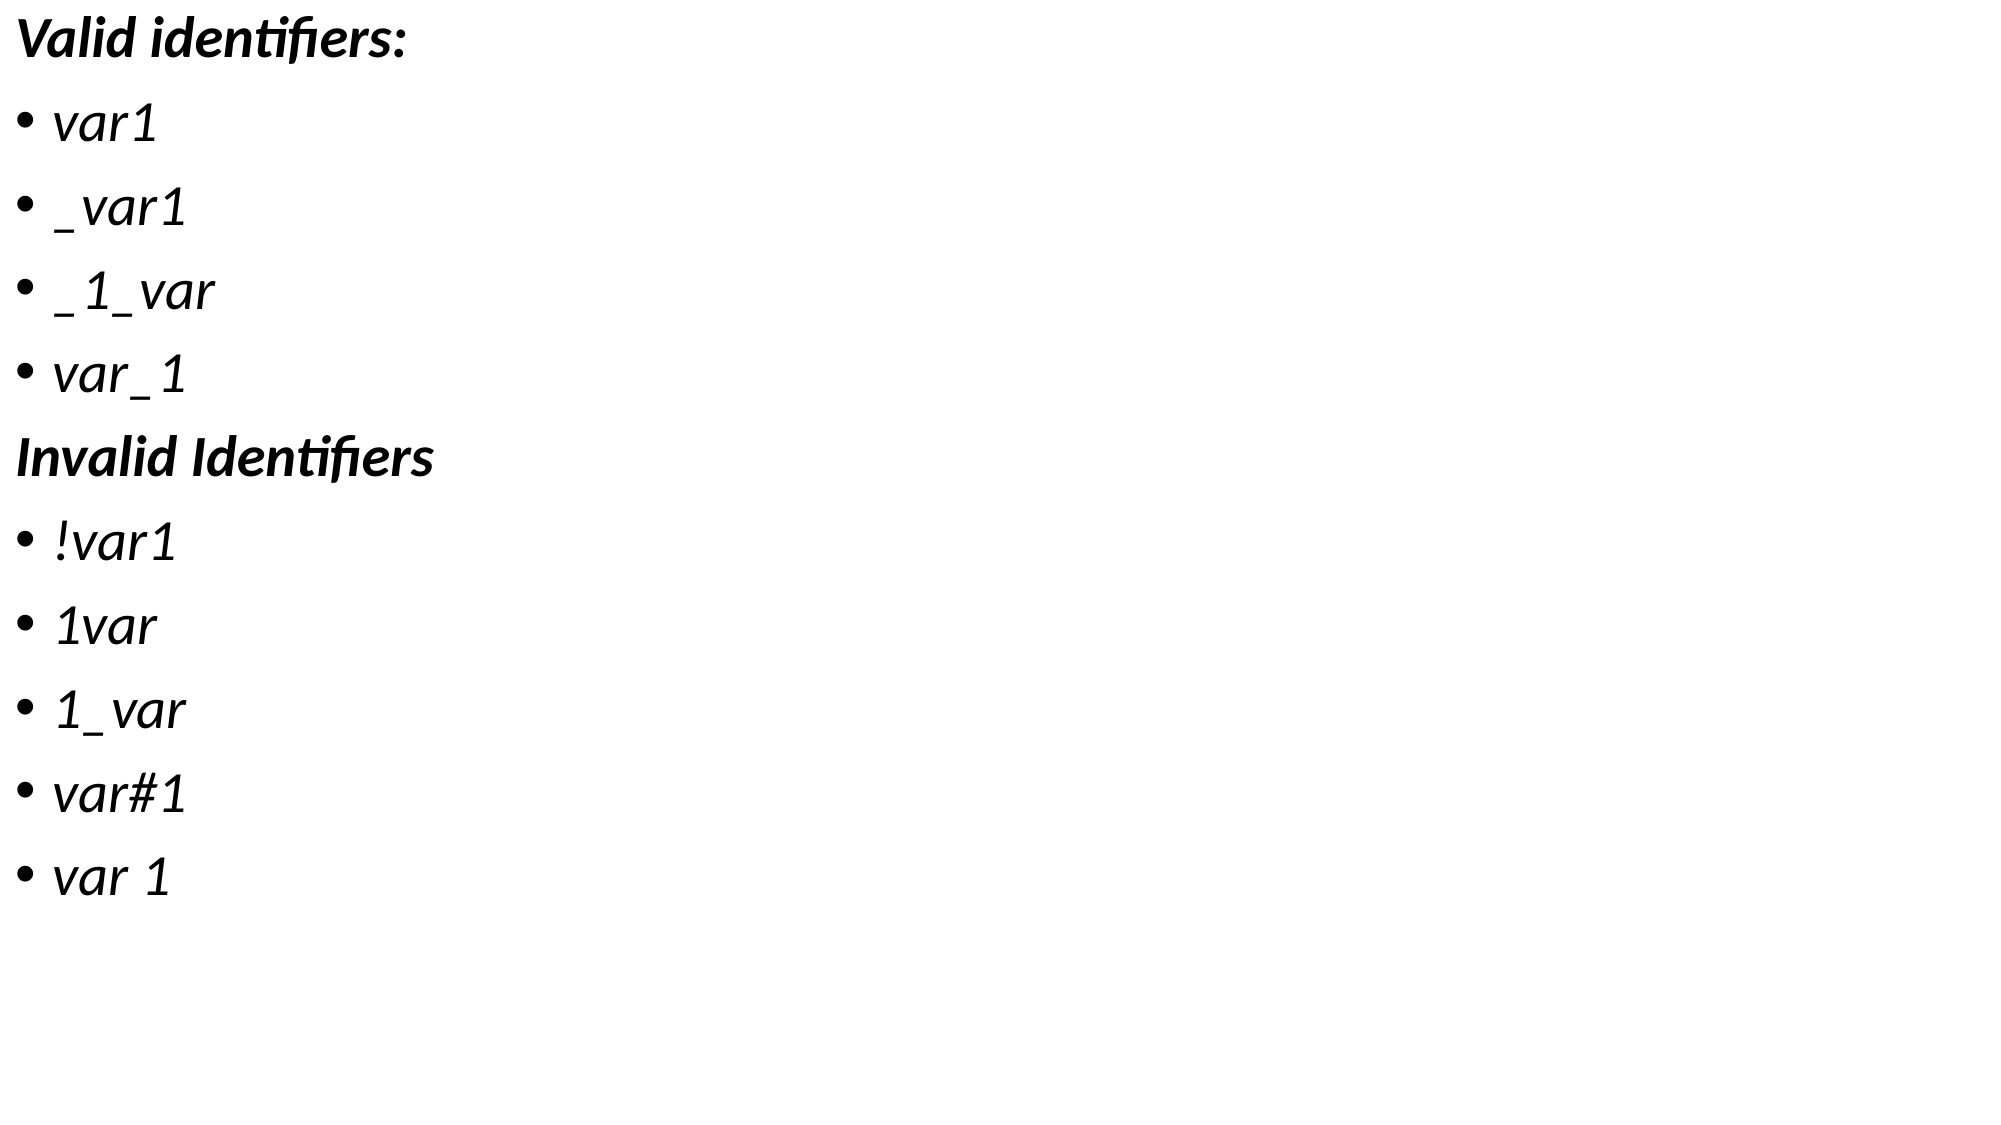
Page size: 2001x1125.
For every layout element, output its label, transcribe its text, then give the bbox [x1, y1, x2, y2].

list Valid identifiers: var1 _var1 _1_var var_1 Invalid Identifiers !var1 1var 1_var var#1 var 1 [0, 0, 2000, 1125]
